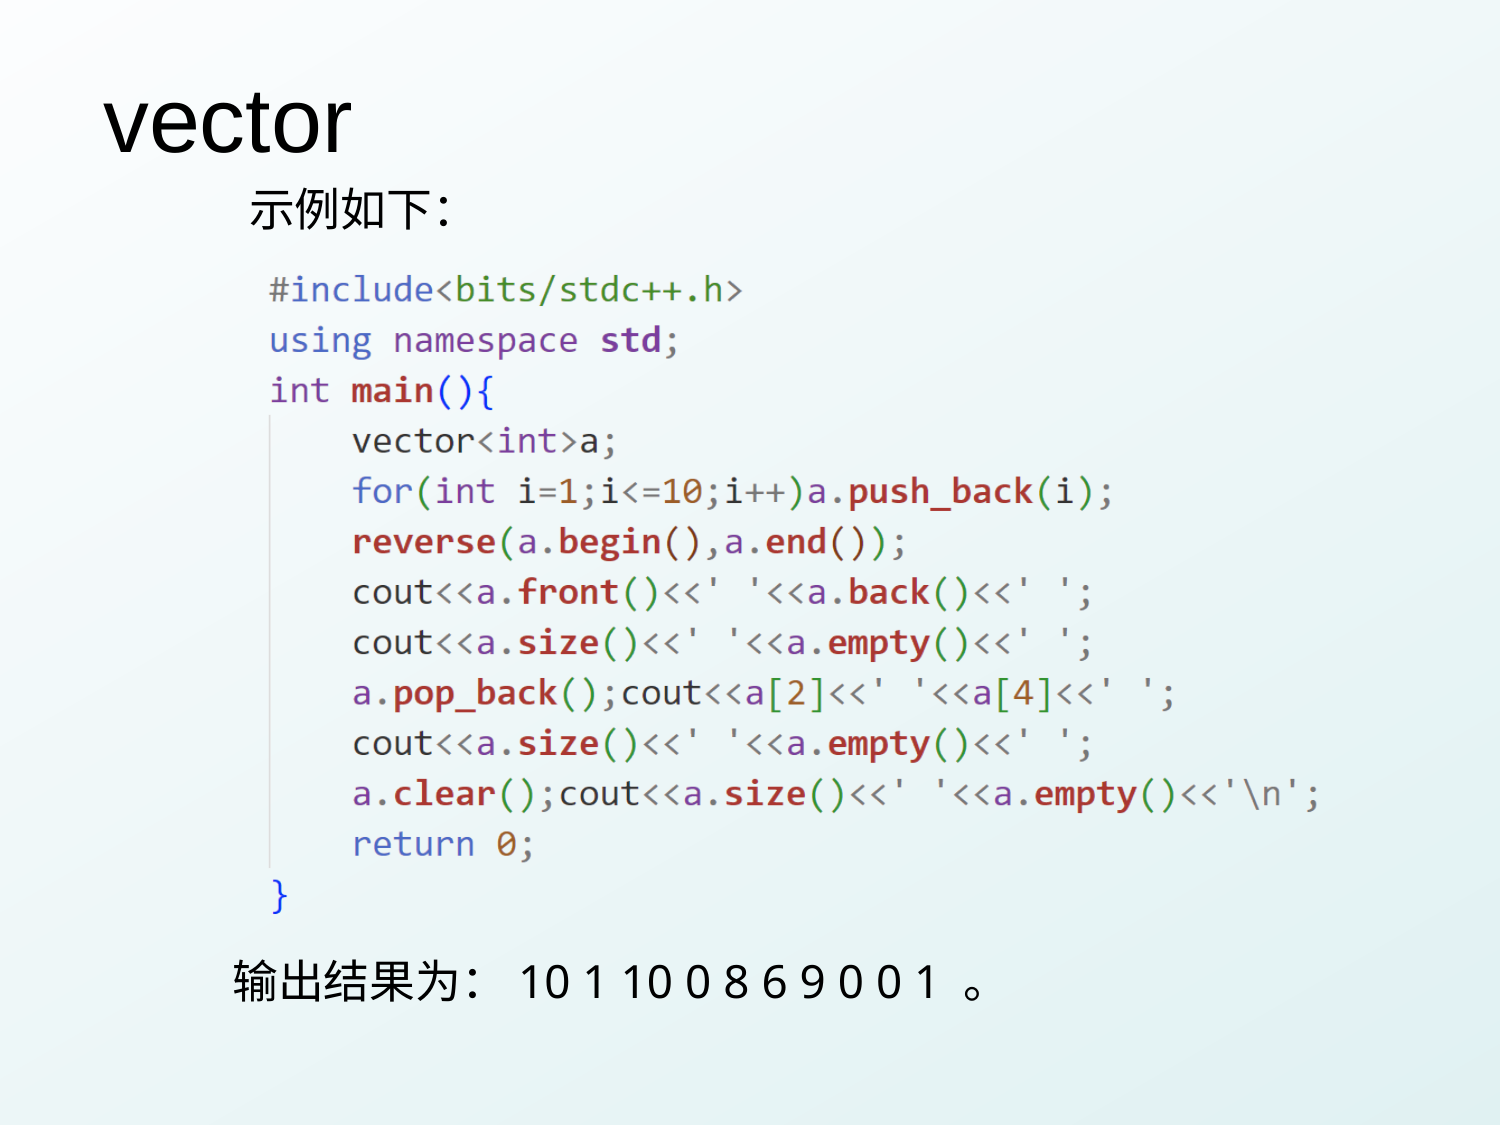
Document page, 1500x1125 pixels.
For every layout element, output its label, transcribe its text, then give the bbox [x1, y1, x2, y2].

picture [253, 267, 1357, 922]
text_box 示例如下： [159, 172, 1380, 243]
title vector [88, 0, 1364, 237]
text_box 输出结果为：10 1 10 0 8 6 9 0 0 1 。 [142, 945, 1364, 1016]
